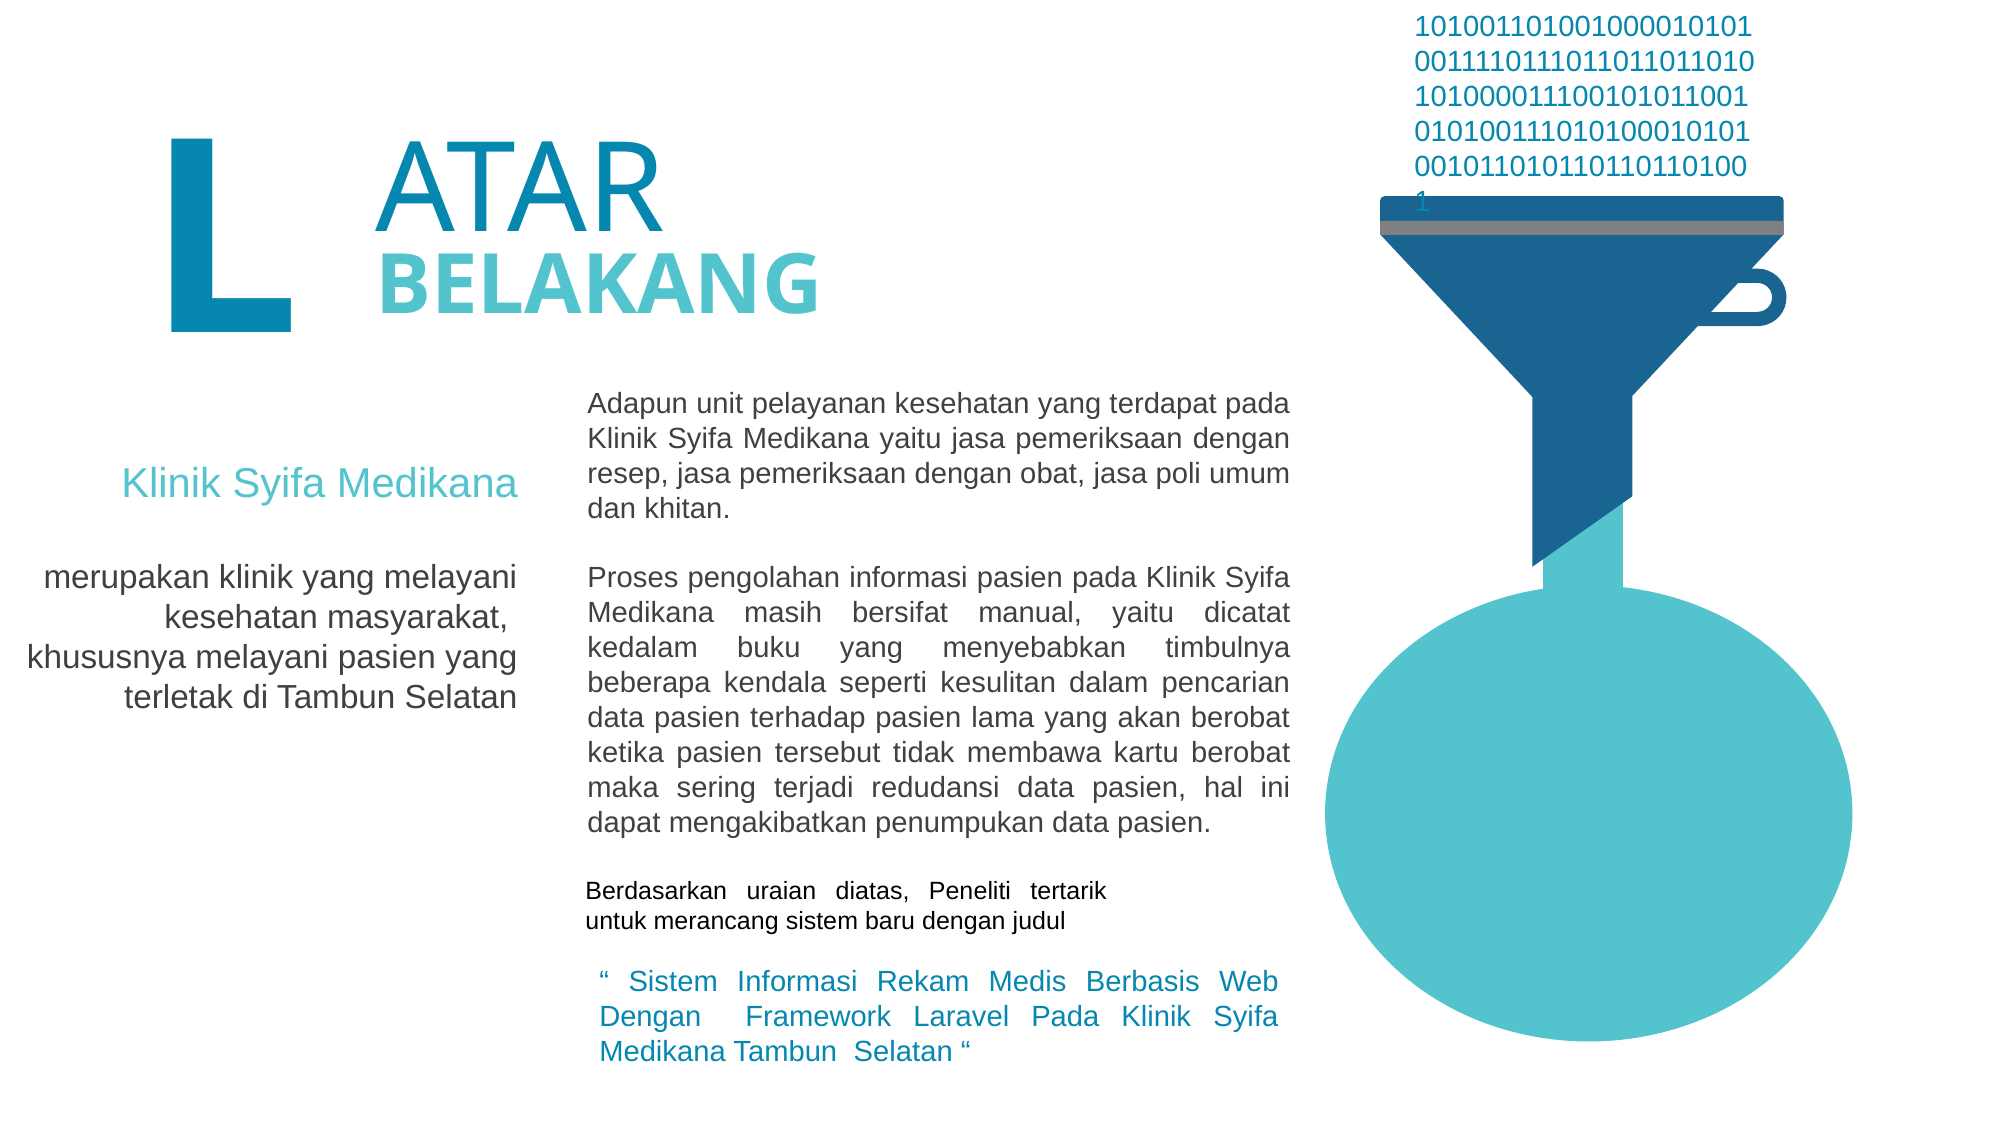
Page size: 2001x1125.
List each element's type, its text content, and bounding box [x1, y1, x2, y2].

text_box “ Sistem Informasi Rekam Medis Berbasis Web Dengan Framework Laravel Pada Klinik Syifa Medikana Tambun Selatan “ [584, 954, 1295, 1075]
text_box 10100110100100001010100111101110110110110101010000111001010110010101001110101000101010010110101101101101001 [1399, 0, 1778, 196]
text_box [1380, 196, 1787, 637]
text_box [106, 52, 974, 396]
text_box Klinik Syifa Medikana merupakan klinik yang melayani kesehatan masyarakat, khususnya melayani pasien yang terletak di Tambun Selatan [0, 448, 533, 723]
text_box Adapun unit pelayanan kesehatan yang terdapat pada Klinik Syifa Medikana yaitu jasa pemeriksaan dengan resep, jasa pemeriksaan dengan obat, jasa poli umum dan khitan. Proses pengolahan informasi pasien pada Klinik Syifa Medikana masih bersifat manual, yaitu dicatat kedalam buku yang menyebabkan timbulnya beberapa kendala seperti kesulitan dalam pencarian data pasien terhadap pasien lama yang akan berobat ketika pasien tersebut tidak membawa kartu berobat maka sering terjadi redudansi data pasien, hal ini dapat mengakibatkan penumpukan data pasien. [572, 376, 1306, 846]
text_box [570, 867, 1285, 967]
text_box [1324, 637, 1854, 1043]
